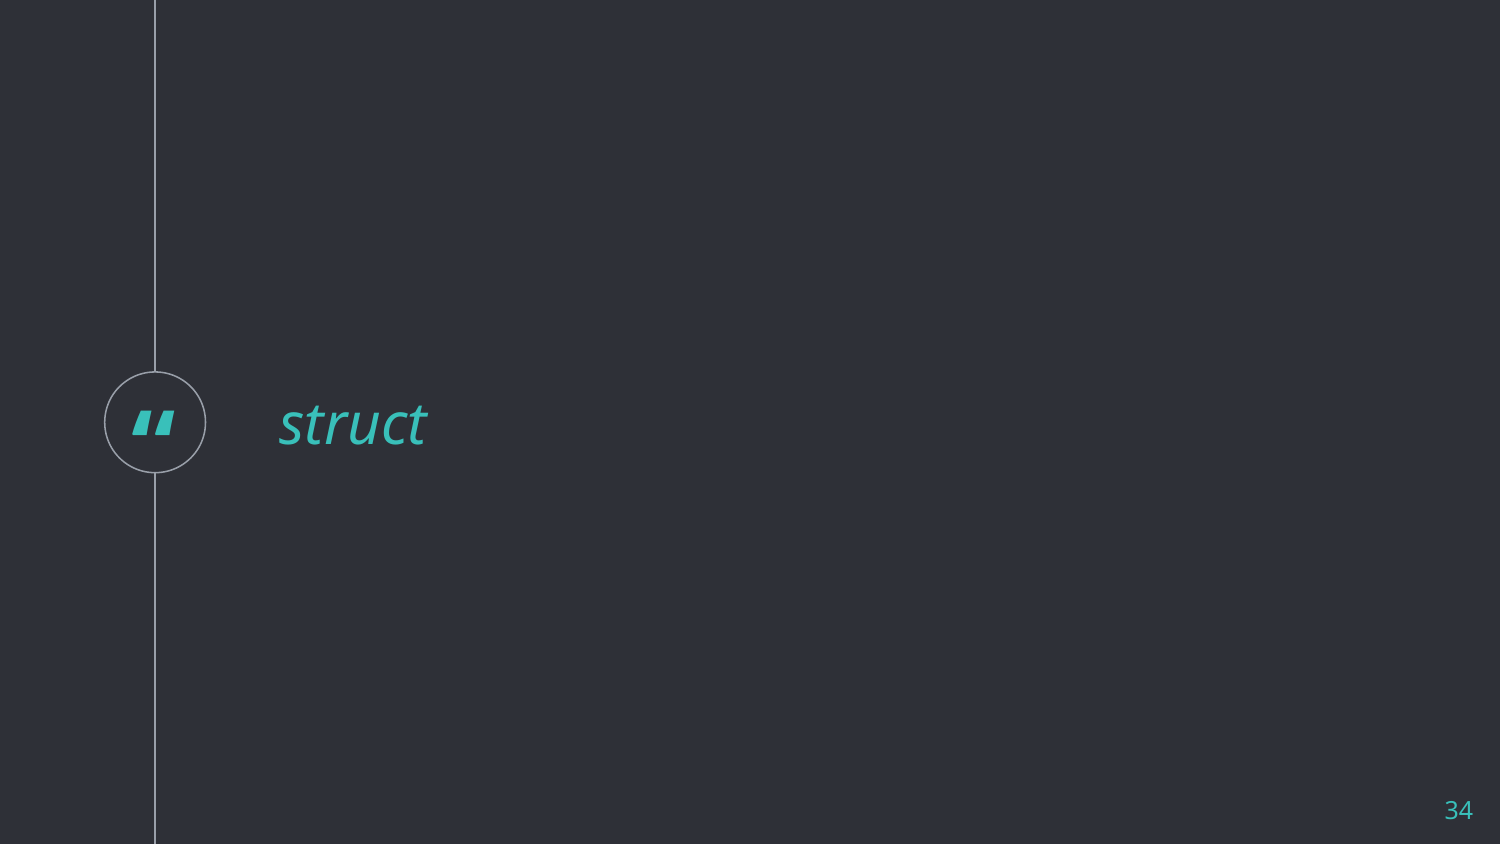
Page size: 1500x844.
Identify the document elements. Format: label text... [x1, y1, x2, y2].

slide_number 34 [1398, 779, 1489, 832]
list struct [264, 369, 1364, 473]
